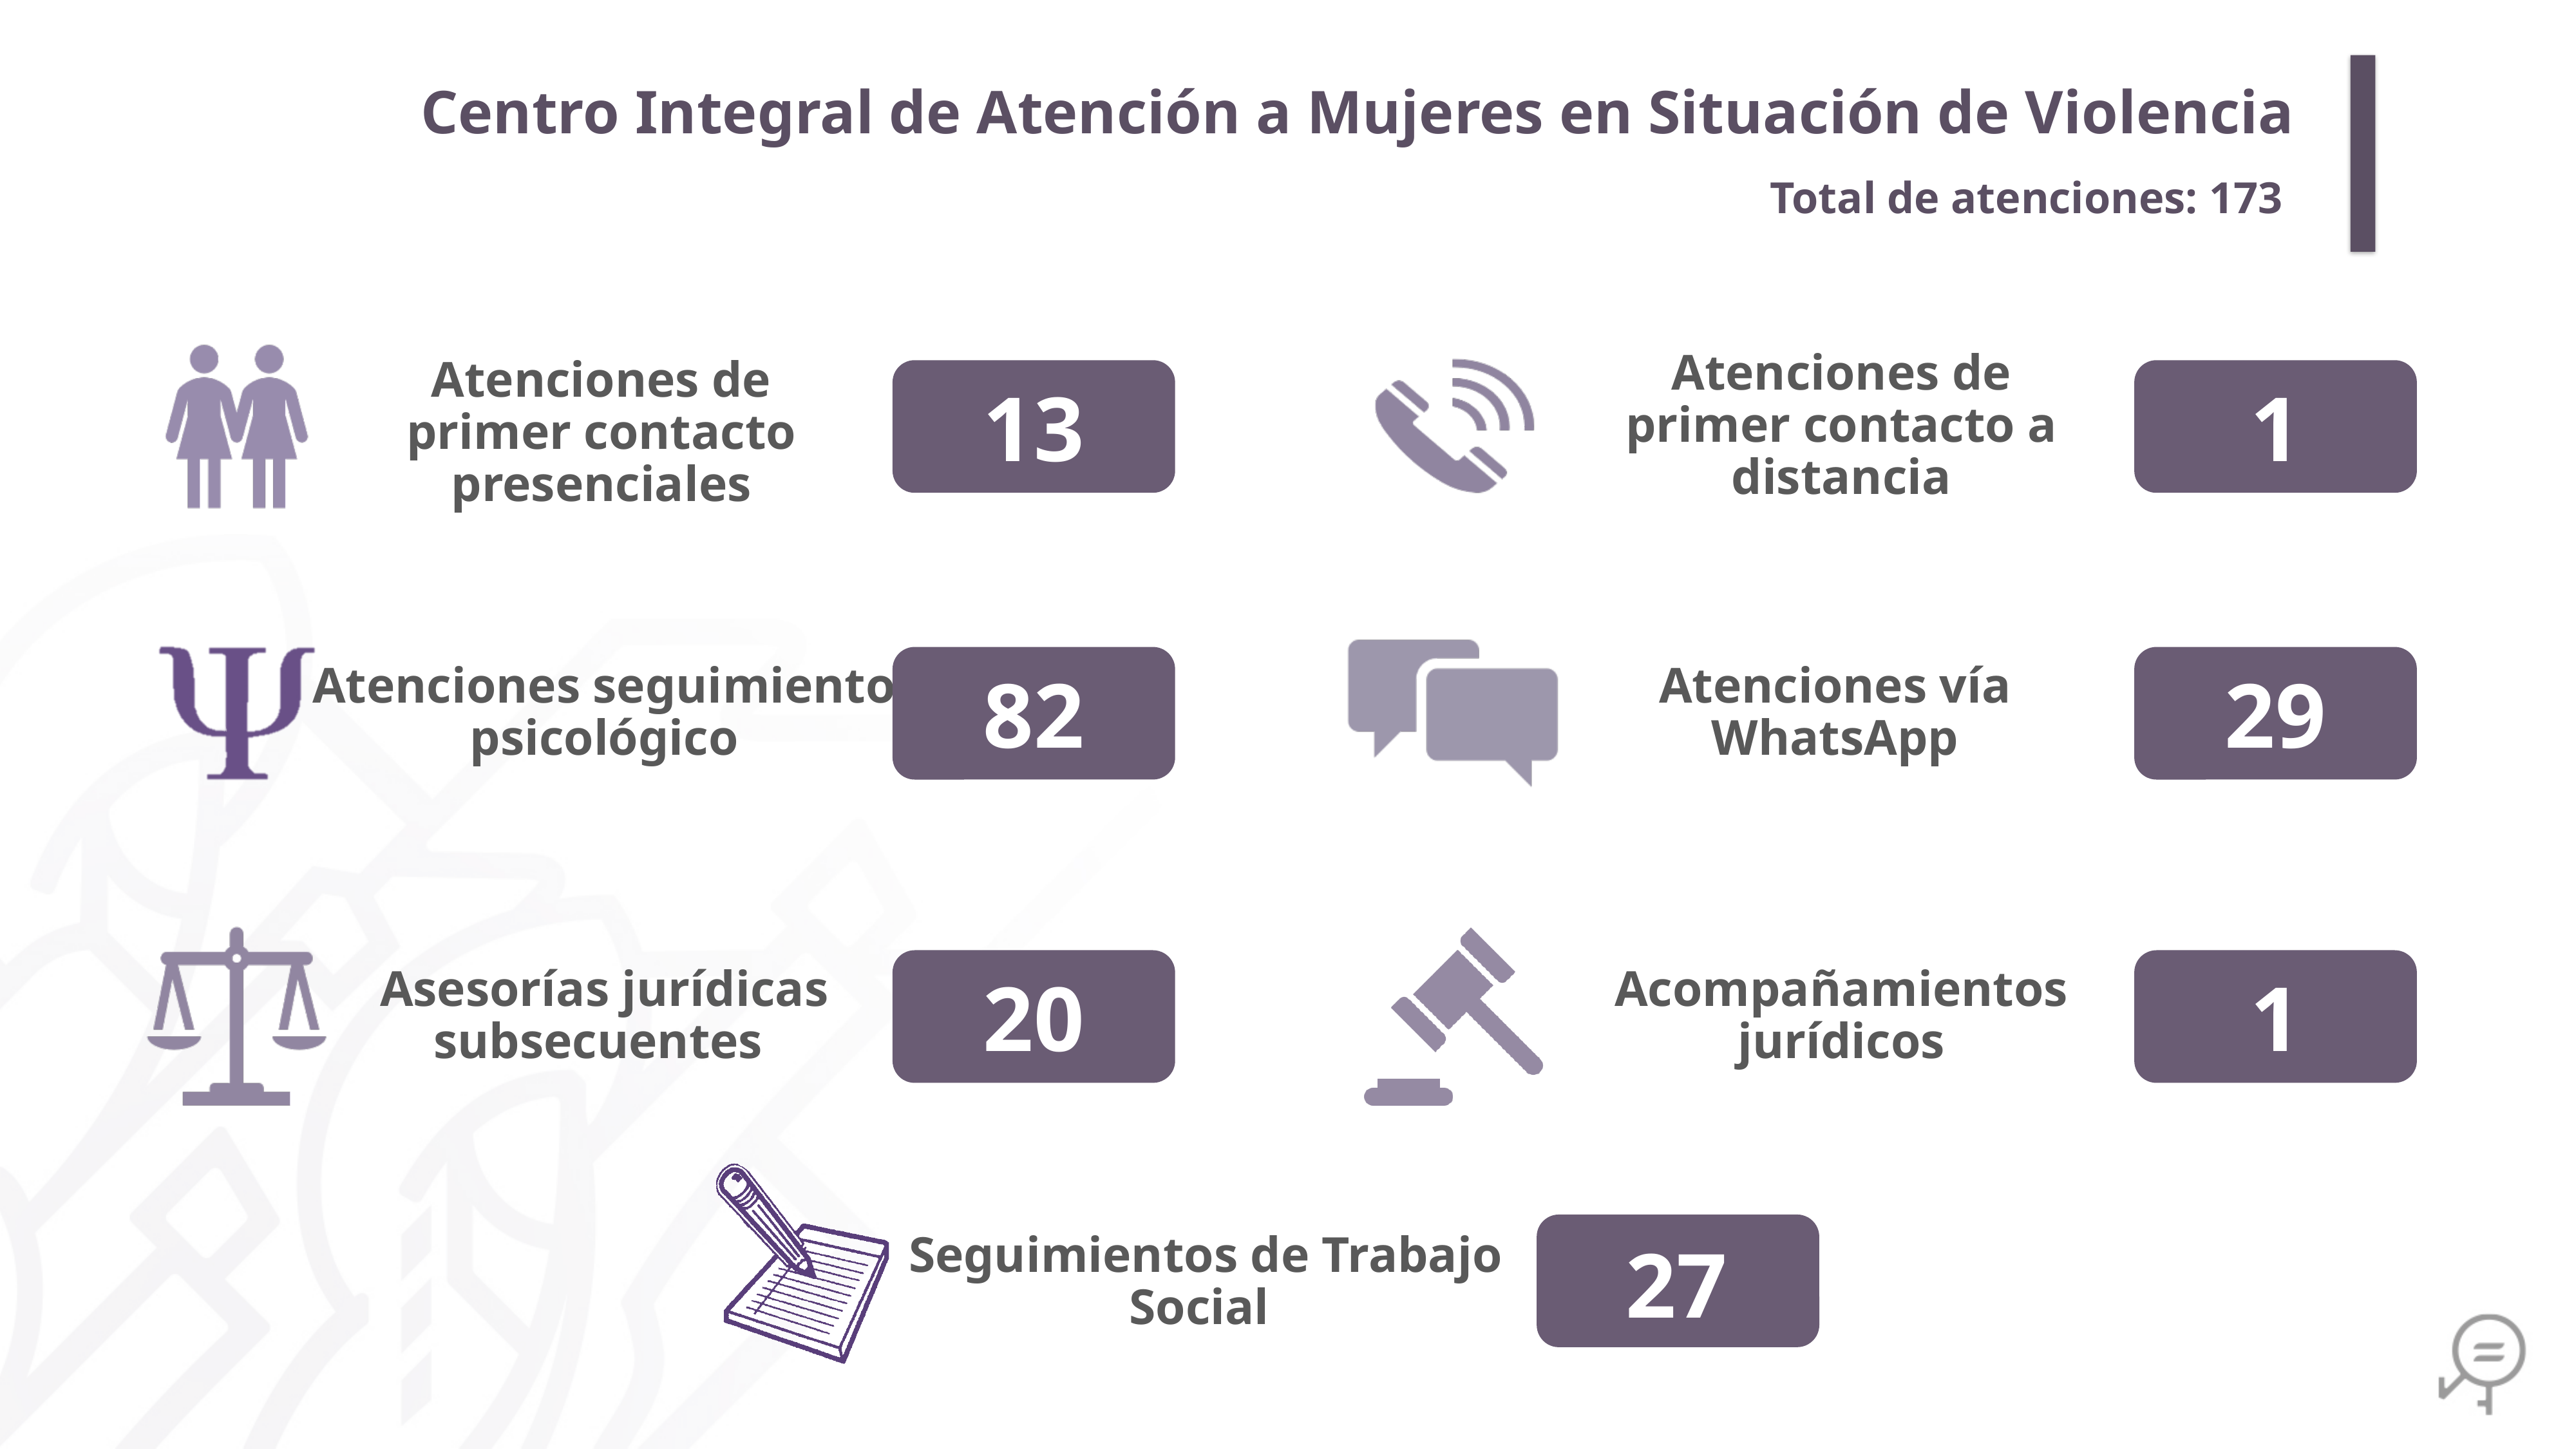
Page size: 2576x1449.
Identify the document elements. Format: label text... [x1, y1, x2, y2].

text_box [2134, 360, 2417, 493]
text_box 29 [2177, 654, 2374, 771]
text_box [892, 647, 1175, 780]
picture [129, 909, 344, 1124]
text_box [2350, 55, 2376, 252]
picture [90, 629, 384, 798]
text_box Centro Integral de Atención a Mujeres en Situación de Violencia [353, 64, 2315, 164]
text_box Total de atenciones: 173 [1760, 166, 2333, 227]
text_box 27 [1578, 1224, 1776, 1340]
text_box 1 [2177, 368, 2374, 484]
text_box 20 [934, 958, 1133, 1074]
text_box Seguimientos de Trabajo Social [895, 1214, 1519, 1351]
text_box Acompañamientos jurídicos [1562, 985, 2134, 1048]
text_box 1 [2177, 958, 2374, 1074]
text_box Asesorías jurídicas subsecuentes [346, 978, 892, 1056]
text_box Atenciones de primer contacto presenciales [337, 367, 866, 500]
text_box 82 [934, 654, 1133, 771]
picture [1346, 909, 1560, 1124]
text_box Atenciones seguimiento psicológico [386, 688, 892, 739]
text_box [2134, 647, 2417, 780]
picture [1327, 587, 1578, 839]
text_box [1537, 1214, 1820, 1347]
text_box [2134, 950, 2417, 1083]
picture [708, 1161, 893, 1372]
picture [139, 328, 334, 524]
text_box [892, 360, 1175, 493]
text_box Atenciones de primer contacto a distancia [1592, 368, 2091, 486]
text_box [892, 950, 1175, 1083]
picture [1338, 328, 1567, 524]
text_box Atenciones vía WhatsApp [1581, 662, 2128, 764]
text_box 13 [934, 368, 1133, 484]
